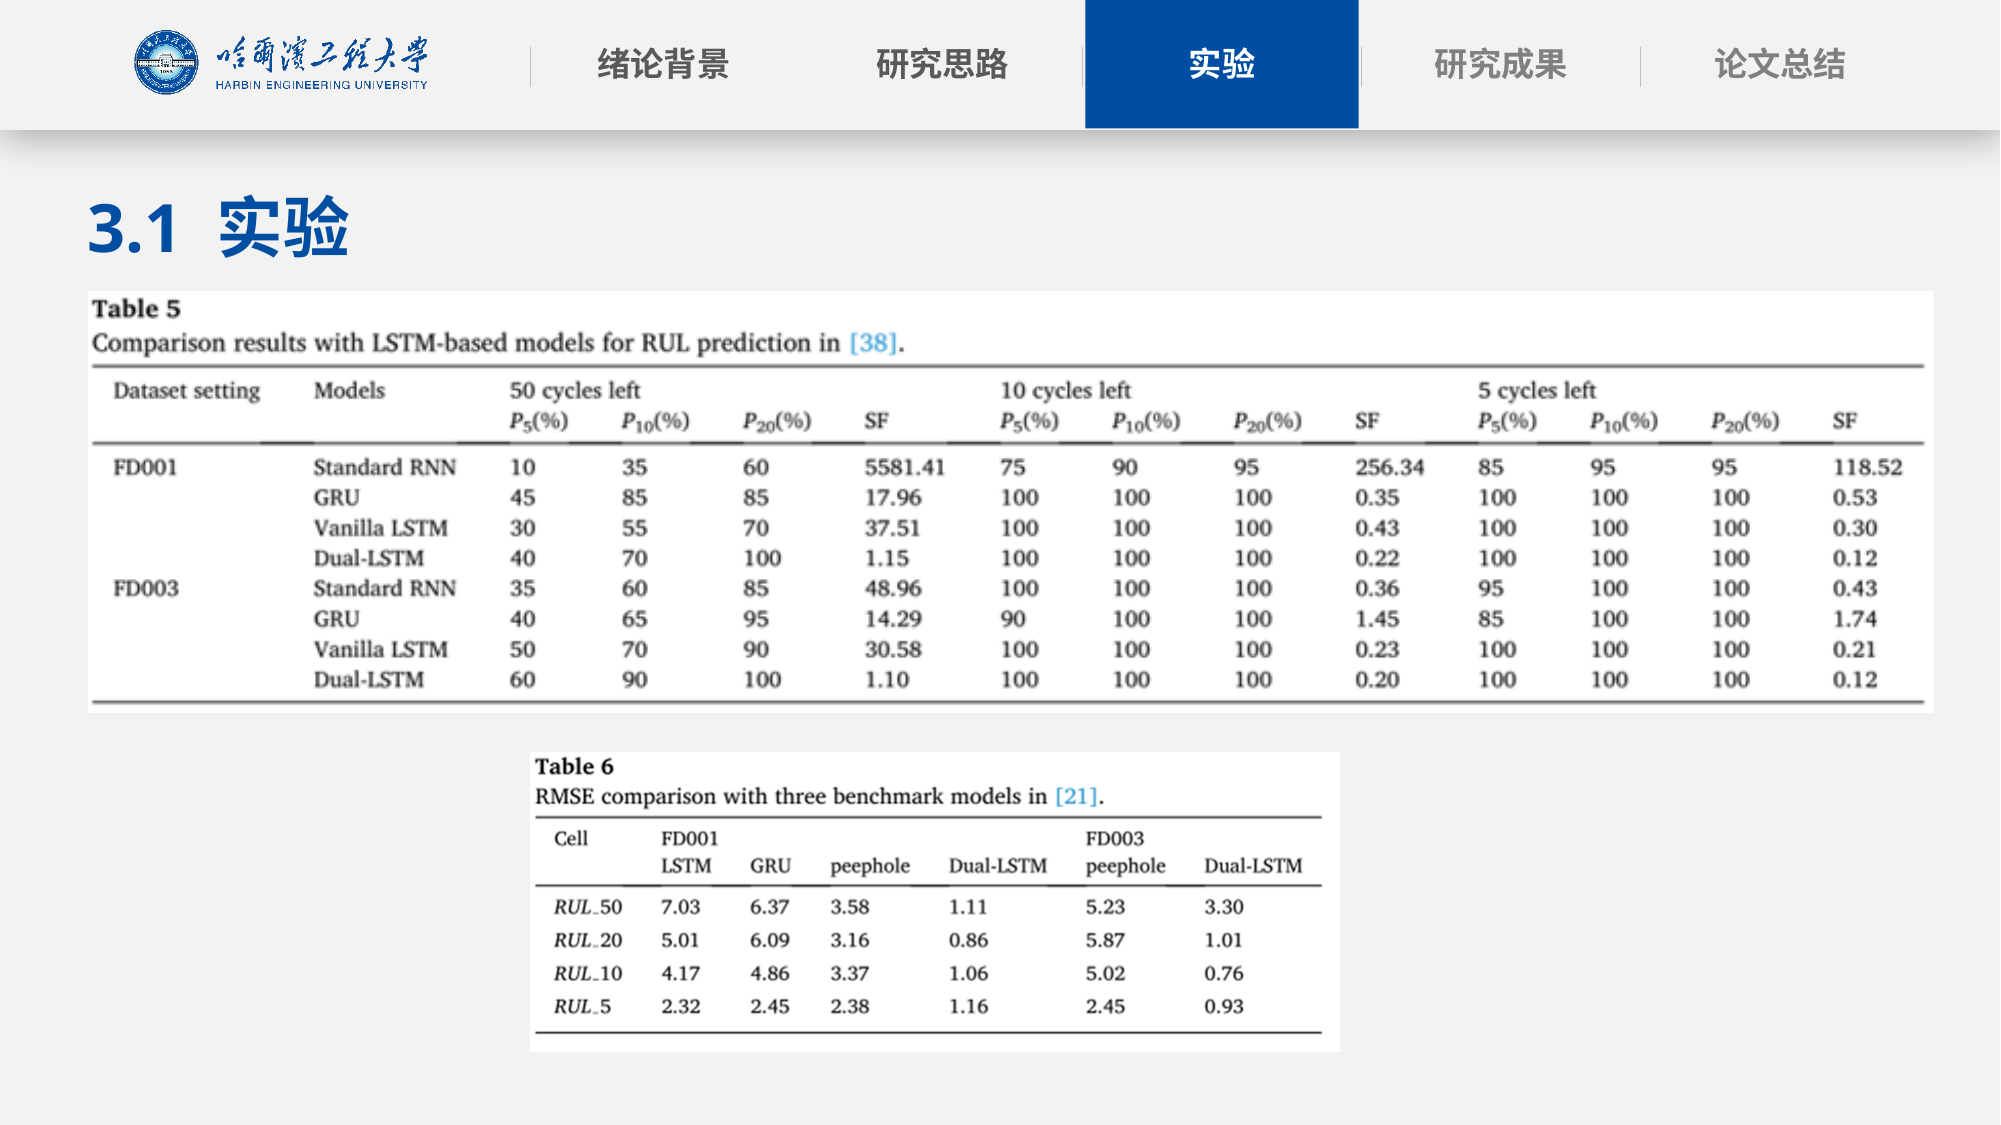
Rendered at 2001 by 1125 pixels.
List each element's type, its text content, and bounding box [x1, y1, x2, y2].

picture [530, 752, 1341, 1052]
text_box 绪论背景 [553, 35, 775, 91]
text_box 实验 [1111, 35, 1333, 91]
text_box 研究思路 [832, 35, 1054, 91]
text_box 研究成果 [1391, 35, 1612, 91]
text_box [1084, 0, 1360, 129]
text_box [0, 0, 2000, 131]
text_box 论文总结 [1670, 35, 1891, 91]
picture [87, 291, 1934, 713]
text_box 3.1 实验 [87, 177, 664, 274]
picture [119, 19, 442, 106]
